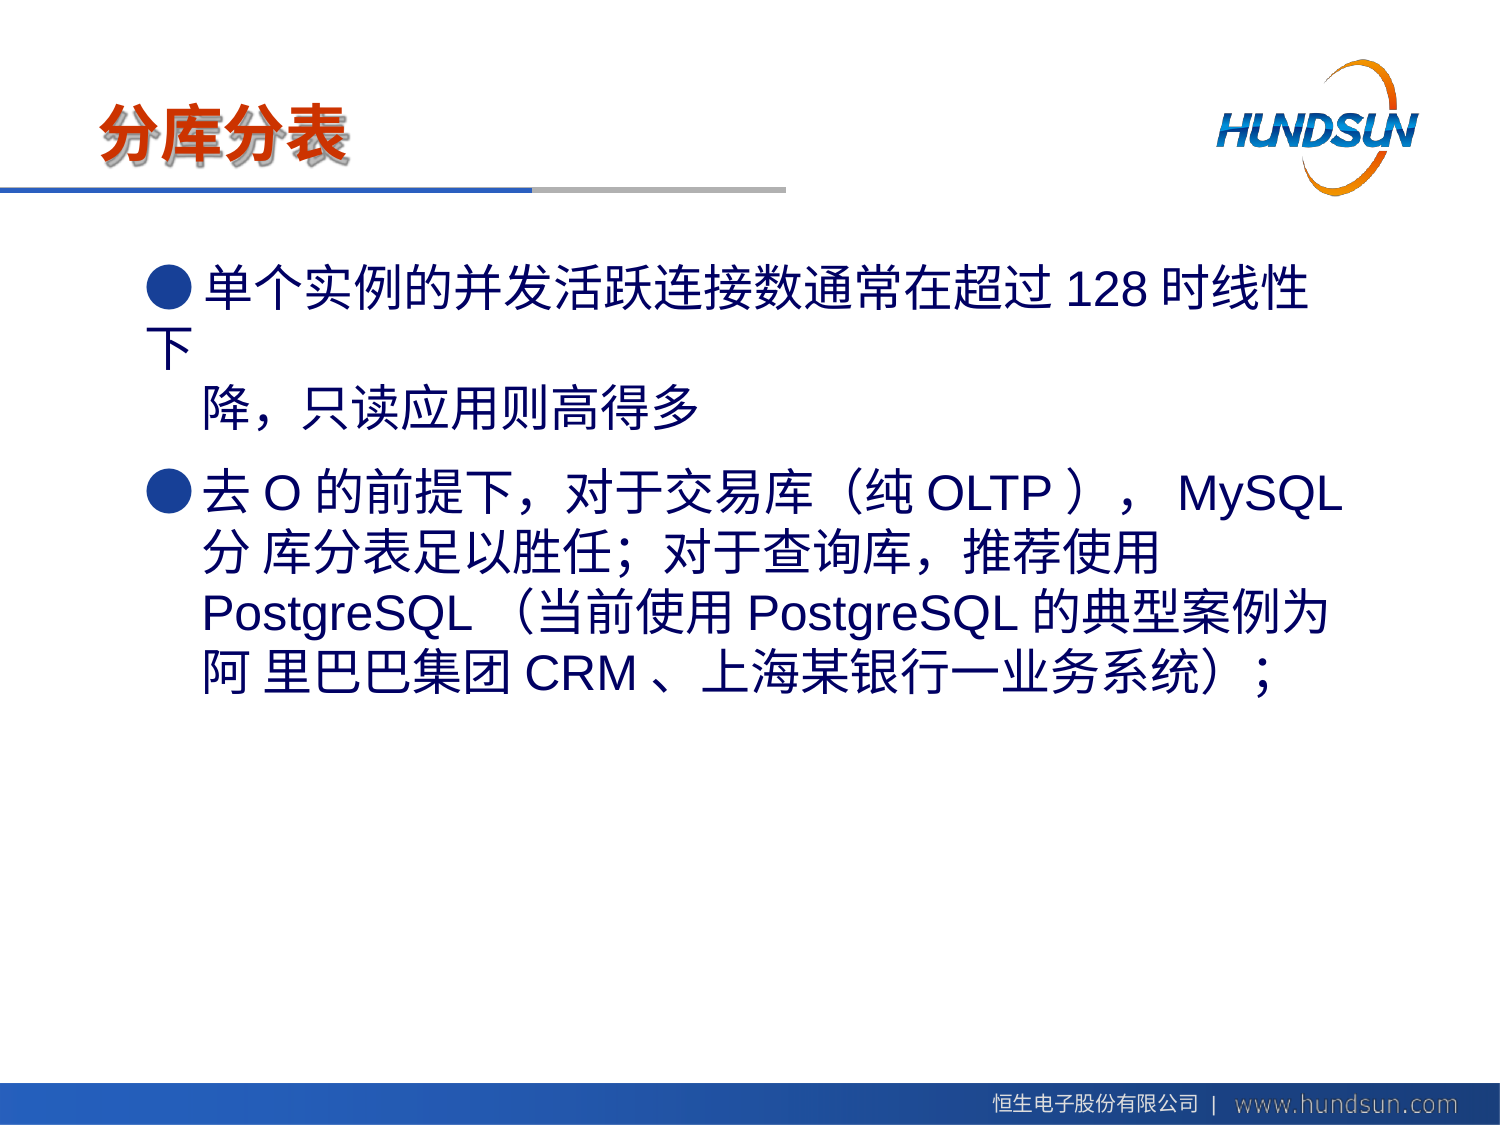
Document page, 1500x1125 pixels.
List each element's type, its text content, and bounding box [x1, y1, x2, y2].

text_box [58, 73, 393, 213]
picture [0, 1082, 1500, 1125]
text_box ● 单个实例的并发活跃连接数通常在超过128时线性下 降，只读应用则高得多 ● 去O的前提下，对于交易库（纯OLTP），MySQL分 库分表足以胜任；对于查询库，推荐使用 PostgreSQL（当前使用PostgreSQL的典型案例为阿 里巴巴集团CRM、上海某银行一业务系统）； [142, 256, 1349, 701]
picture [1210, 54, 1424, 201]
title 分库分表 [95, 95, 1405, 284]
footer 恒生电子股份有限公司 | [990, 1093, 1228, 1125]
